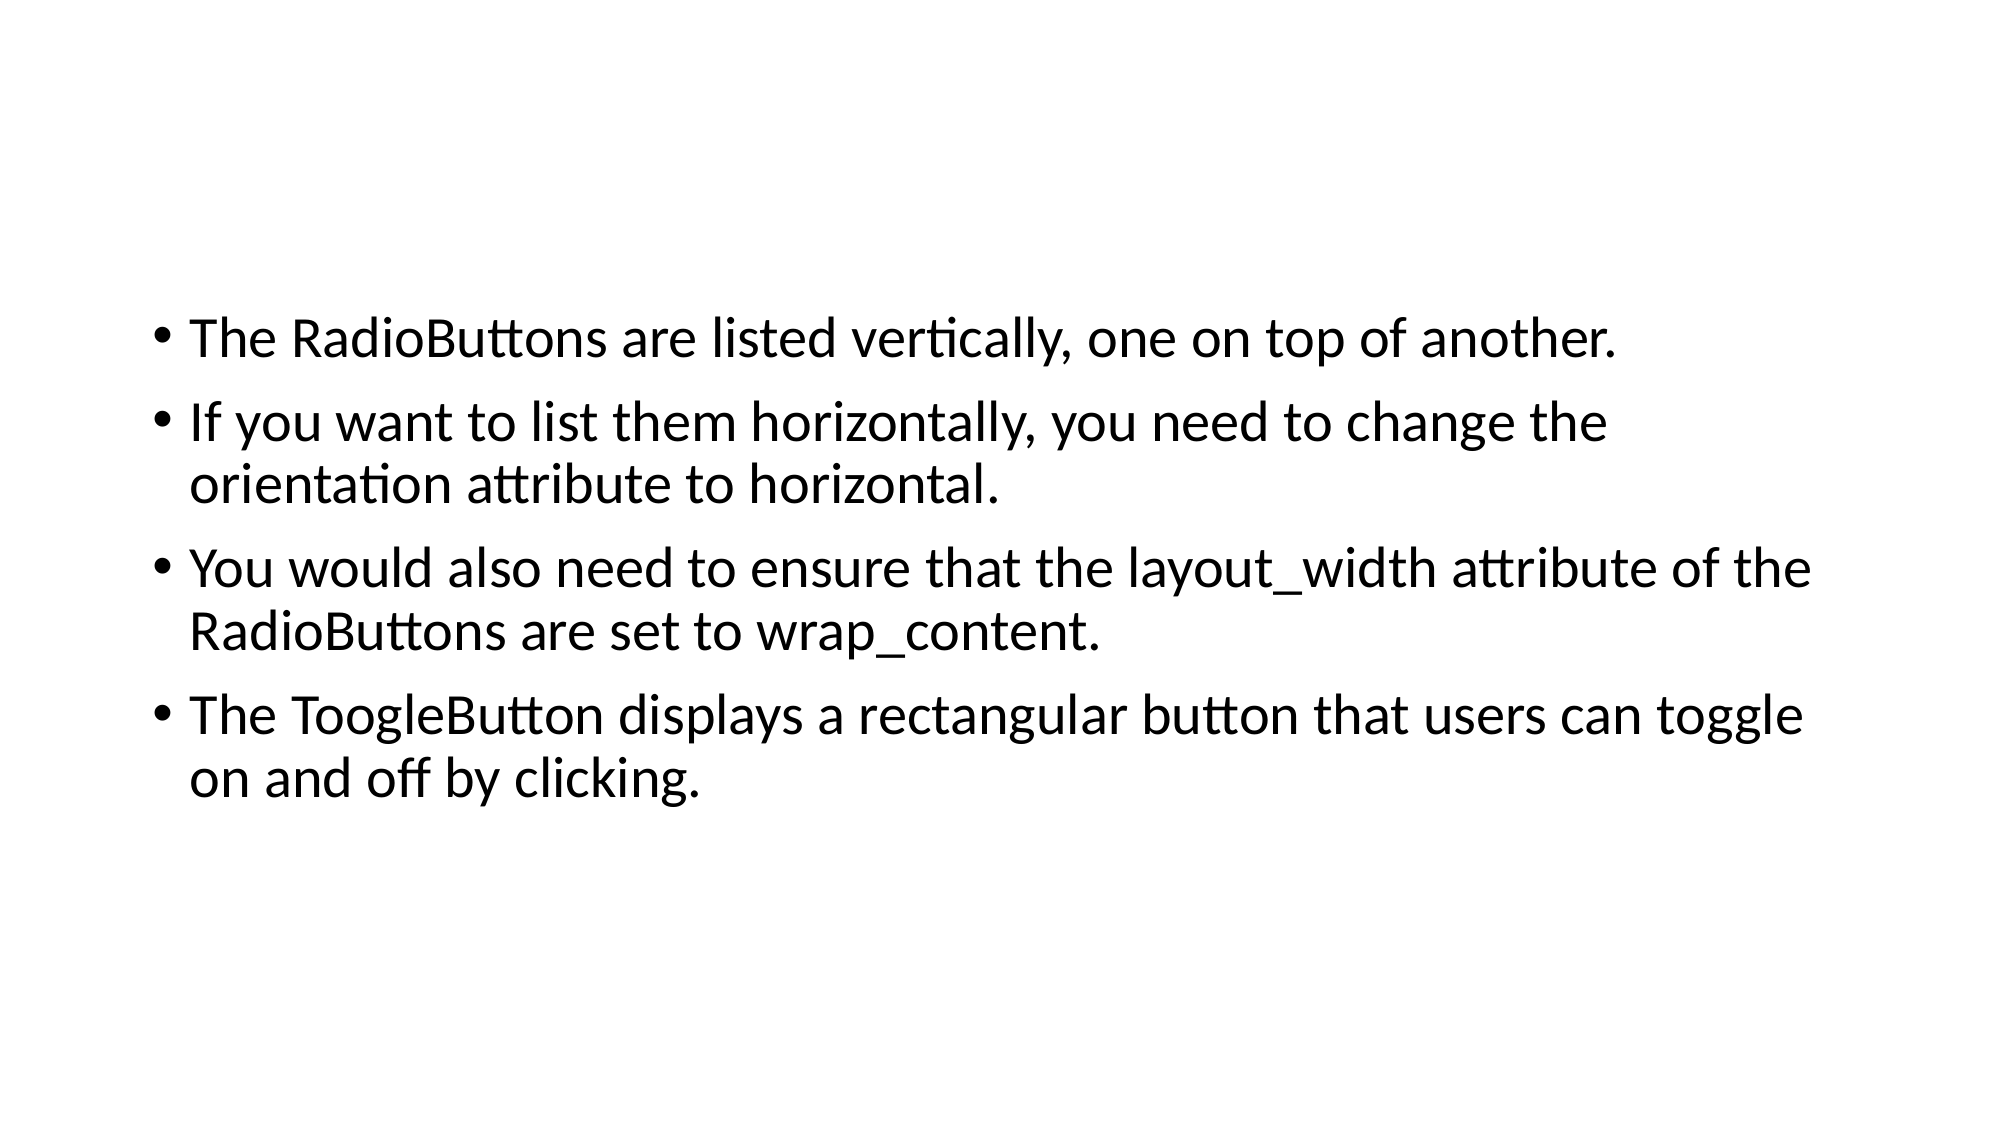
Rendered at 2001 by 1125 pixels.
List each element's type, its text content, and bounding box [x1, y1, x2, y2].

list The RadioButtons are listed vertically, one on top of another. If you want to list them horizontally, you need to change the orientation attribute to horizontal. You would also need to ensure that the layout_width attribute of the RadioButtons are set to wrap_content. The ToogleButton displays a rectangular button that users can toggle on and off by clicking. [137, 299, 1863, 1014]
